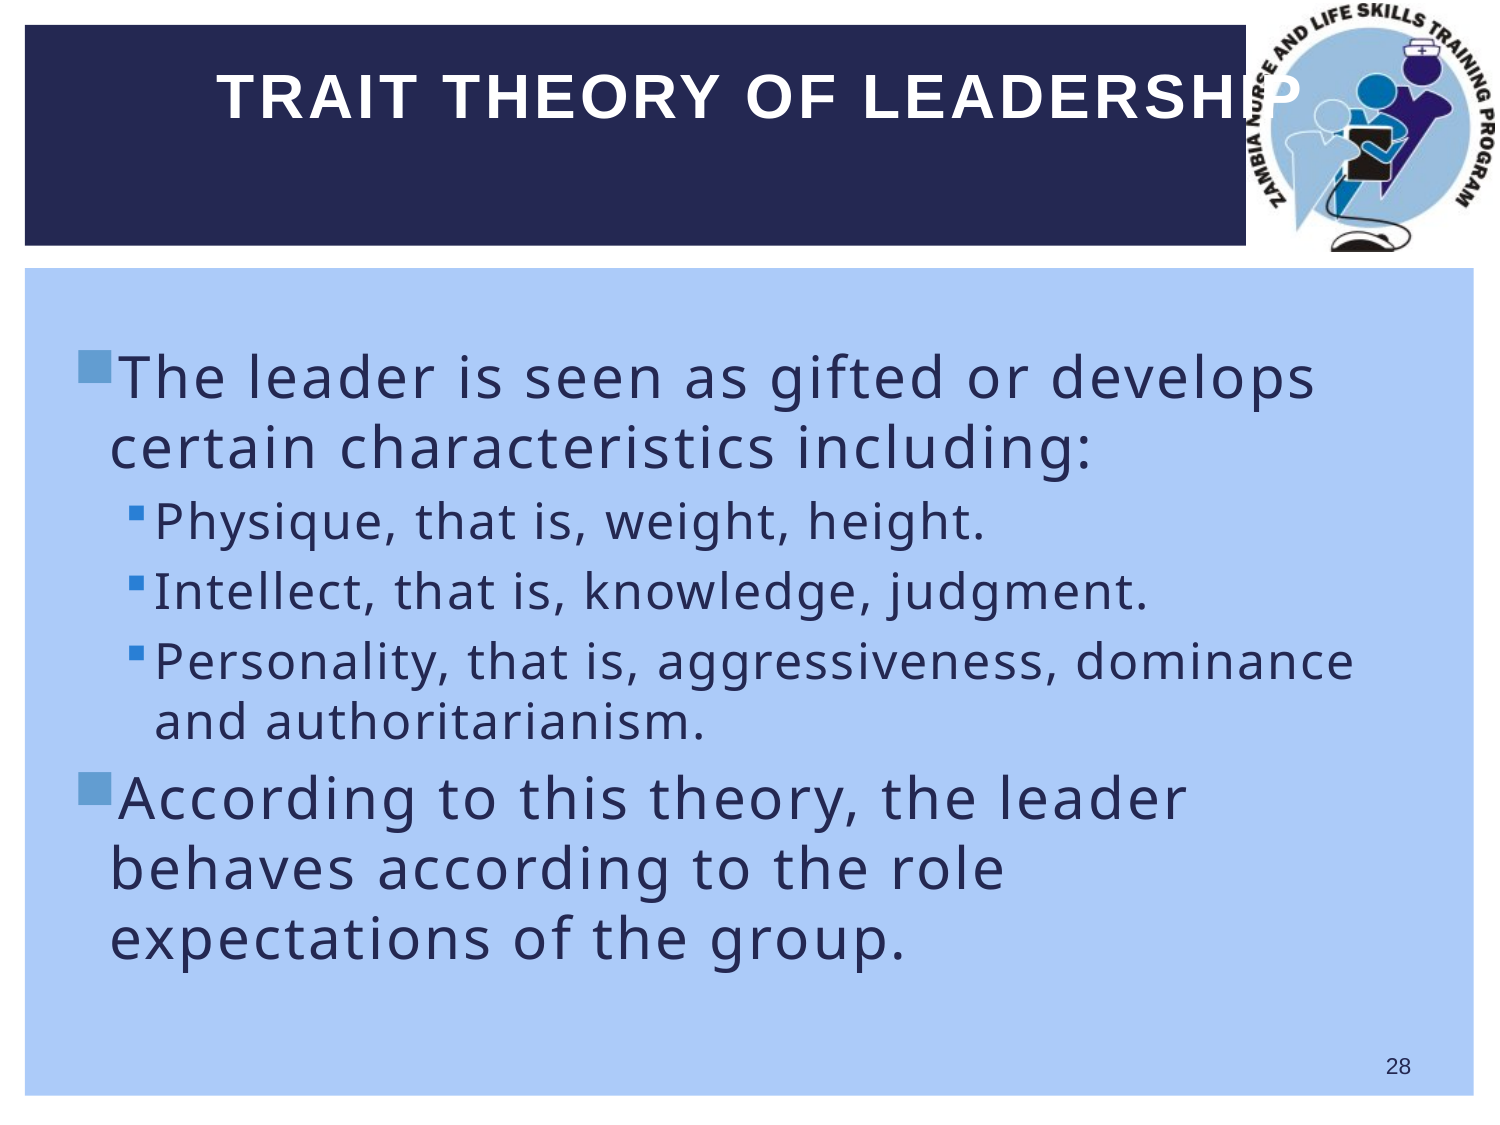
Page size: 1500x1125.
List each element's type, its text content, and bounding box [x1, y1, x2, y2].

picture [1343, 188, 1350, 194]
title Trait theory of leadership [112, 0, 1388, 188]
picture [1246, 3, 1495, 252]
list The leader is seen as gifted or develops certain characteristics including: Physique, that is, weight, height. Intellect, that is, knowledge, judgment. Personality, that is, aggressiveness, dominance and authoritarianism. According to this theory, the leader behaves according to the role expectations of the group. [50, 332, 1400, 1125]
slide_number 28 [1349, 1041, 1448, 1089]
